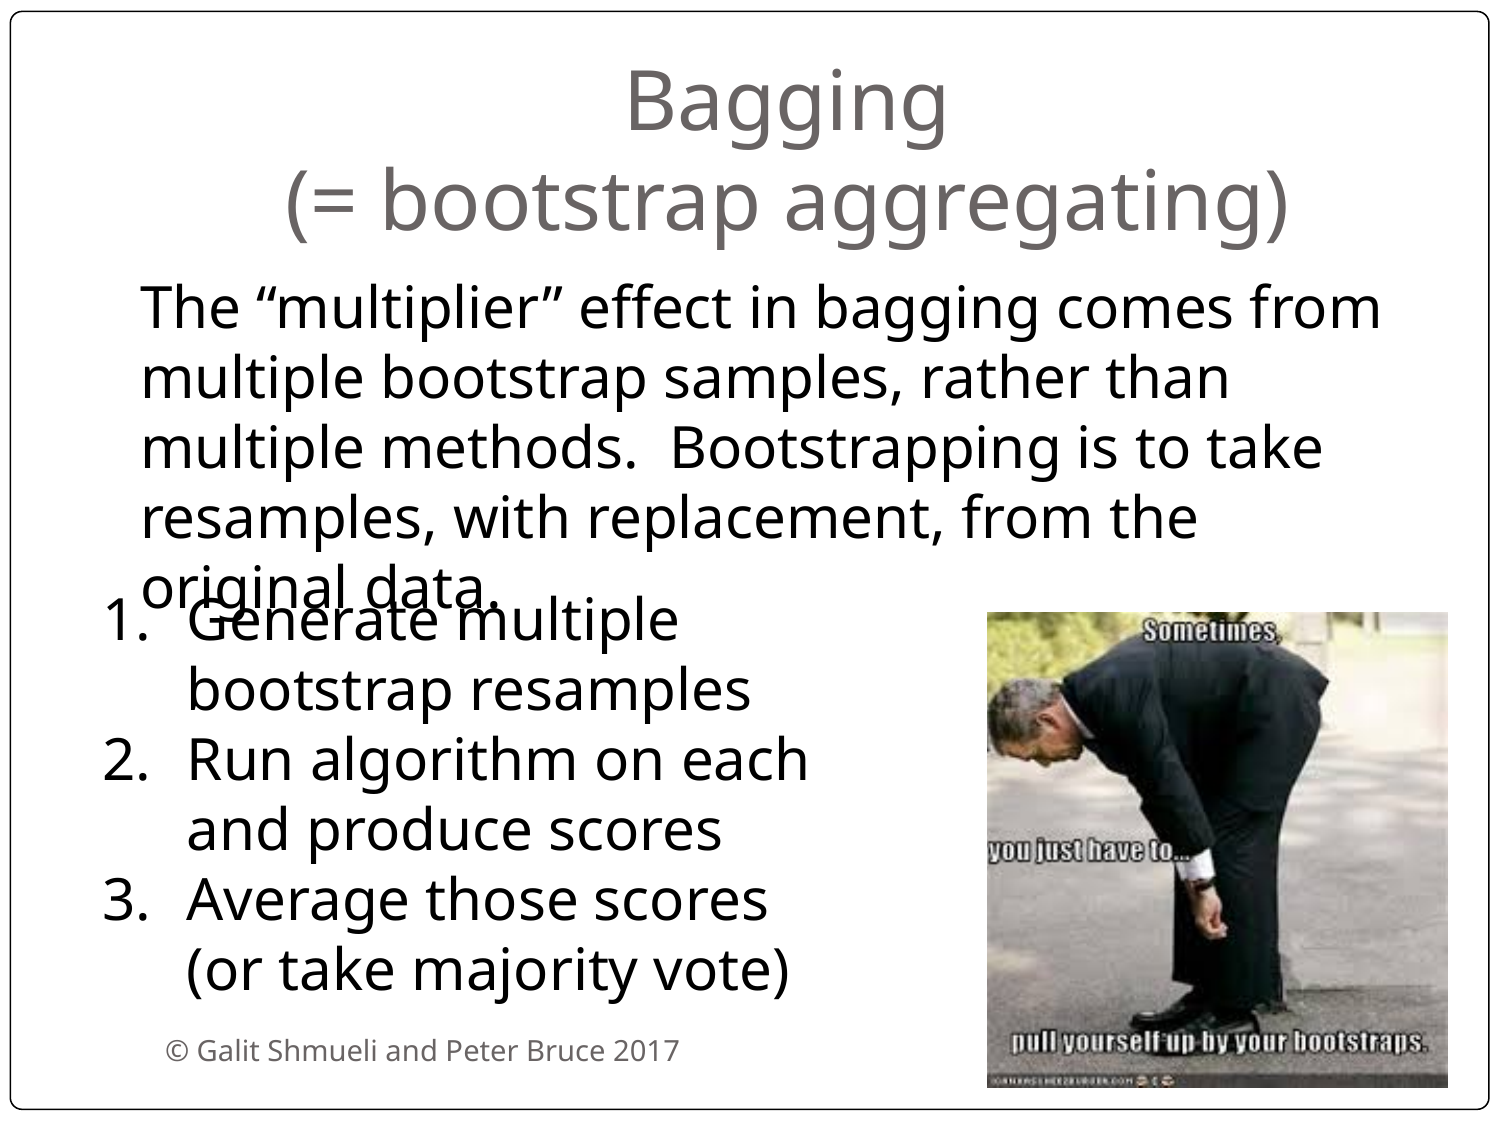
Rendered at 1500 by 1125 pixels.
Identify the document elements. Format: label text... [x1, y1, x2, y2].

list The “multiplier” effect in bagging comes from multiple bootstrap samples, rather than multiple methods. Bootstrapping is to take resamples, with replacement, from the original data. [125, 262, 1400, 588]
text_box © Galit Shmueli and Peter Bruce 2017 [150, 1012, 800, 1088]
text_box Generate multiple bootstrap resamples Run algorithm on each and produce scores Average those scores (or take majority vote) [87, 575, 850, 1015]
picture [987, 612, 1449, 1088]
title Bagging (= bootstrap aggregating) [150, 75, 1425, 263]
